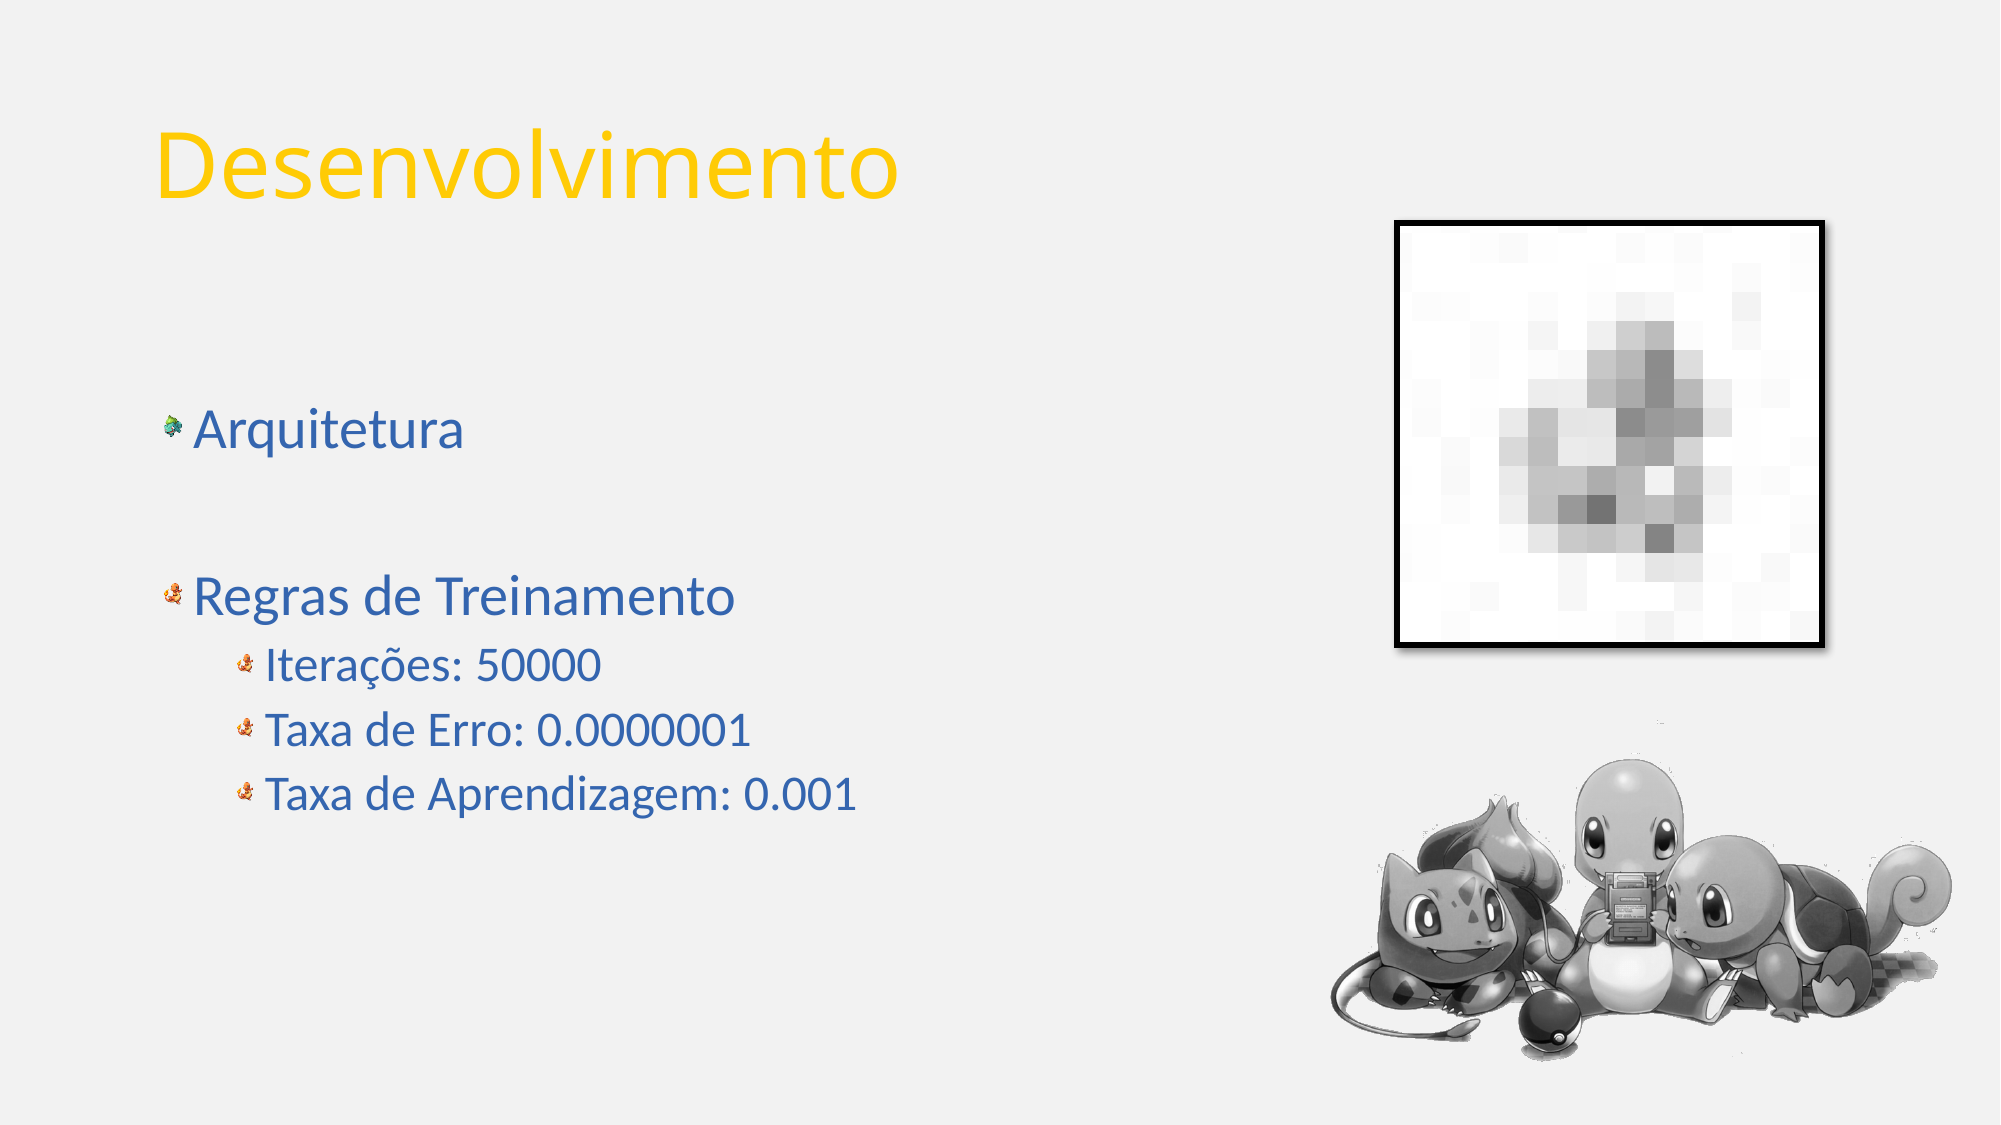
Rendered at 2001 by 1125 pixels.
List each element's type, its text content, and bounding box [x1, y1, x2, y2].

picture [152, 405, 194, 447]
picture [1399, 225, 1819, 643]
picture [227, 773, 263, 809]
picture [227, 709, 263, 745]
picture [152, 572, 194, 614]
title Desenvolvimento [137, 59, 1863, 278]
picture [1285, 710, 2000, 1082]
list Arquitetura Regras de Treinamento Iterações: 50000 Taxa de Erro: 0.0000001 Taxa de Aprendizagem: 0.001 [137, 299, 1863, 1014]
picture [227, 645, 263, 681]
